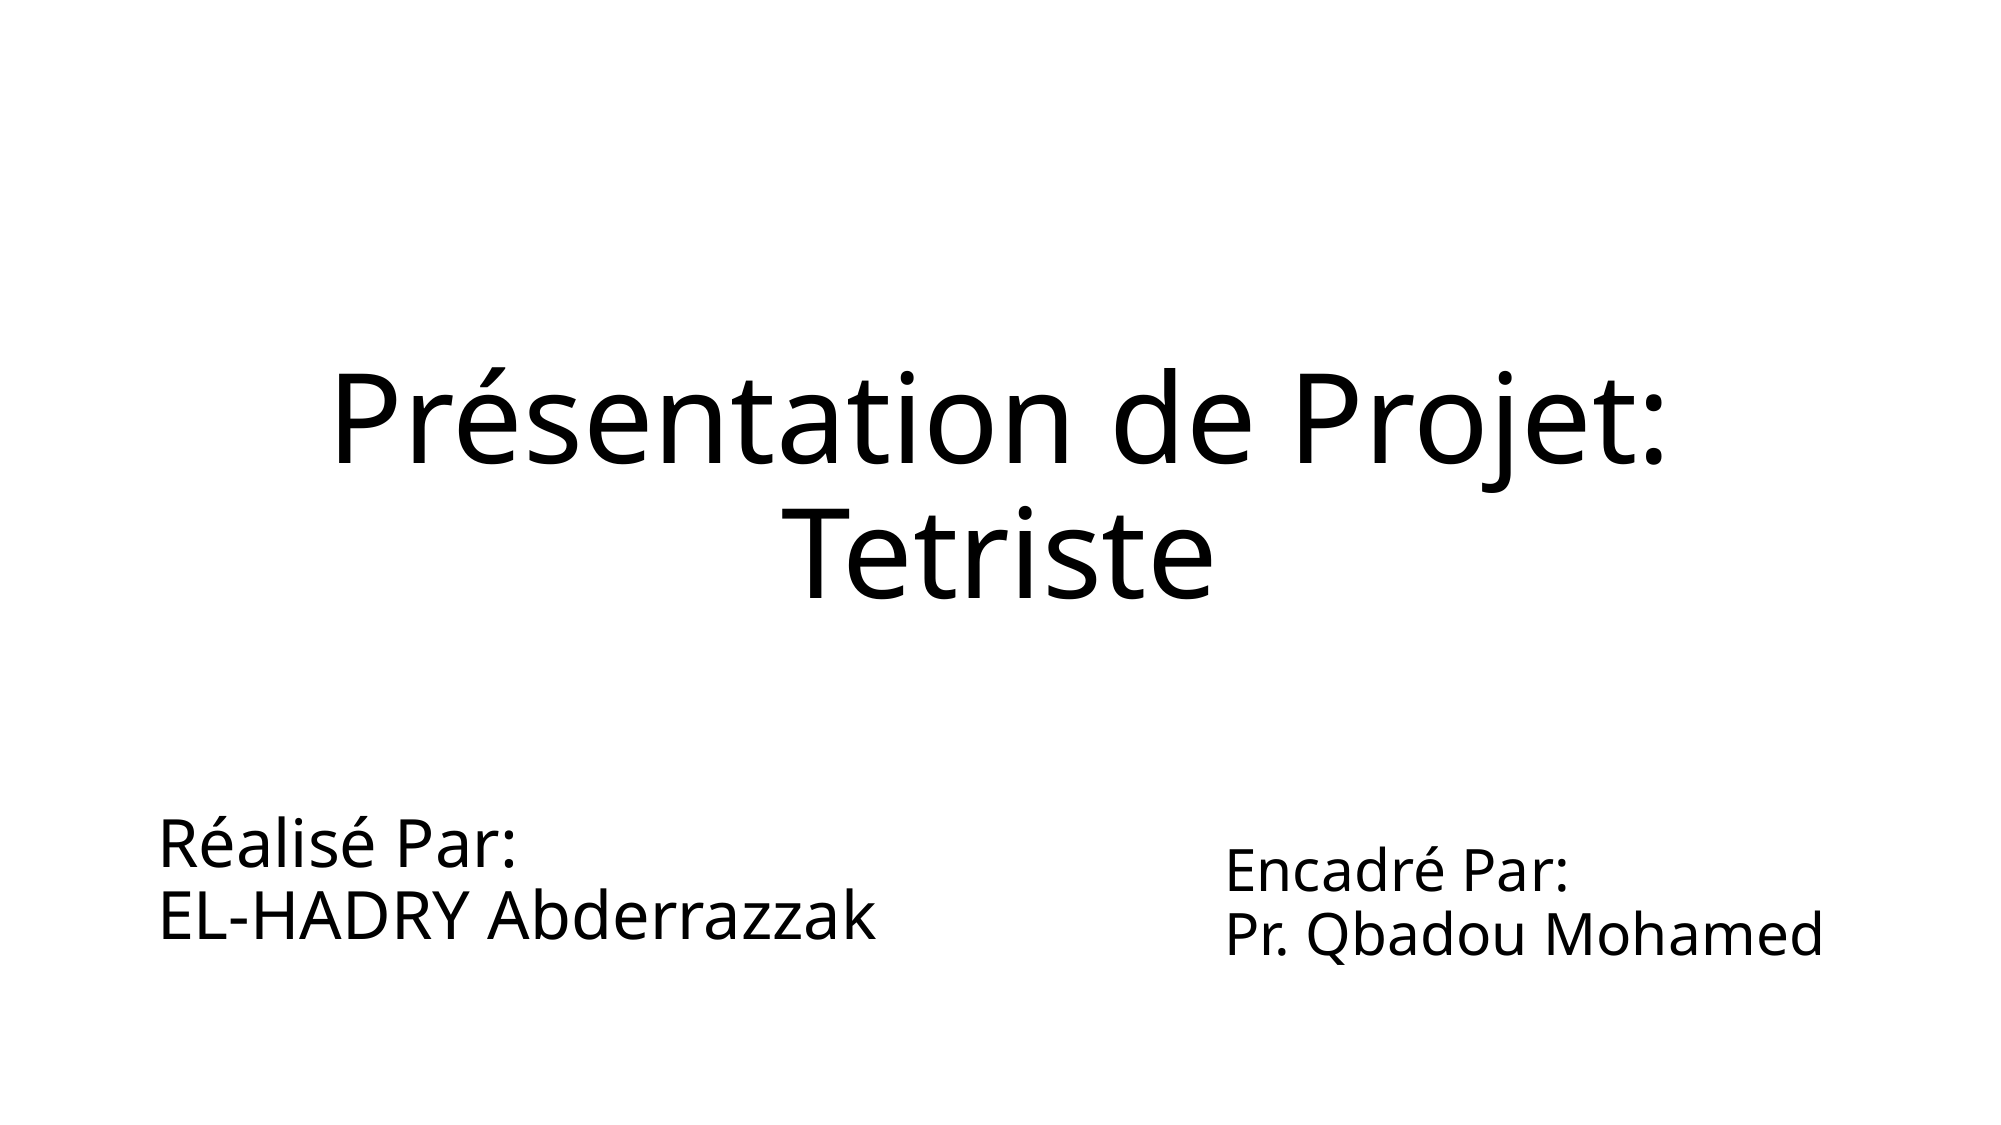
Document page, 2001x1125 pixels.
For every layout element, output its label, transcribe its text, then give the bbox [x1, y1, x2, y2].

text_box Encadré Par: Pr. Qbadou Mohamed [1209, 790, 1858, 976]
title Présentation de Projet: Tetriste [249, 242, 1750, 634]
text_box Réalisé Par: EL-HADRY Abderrazzak [142, 776, 1000, 962]
